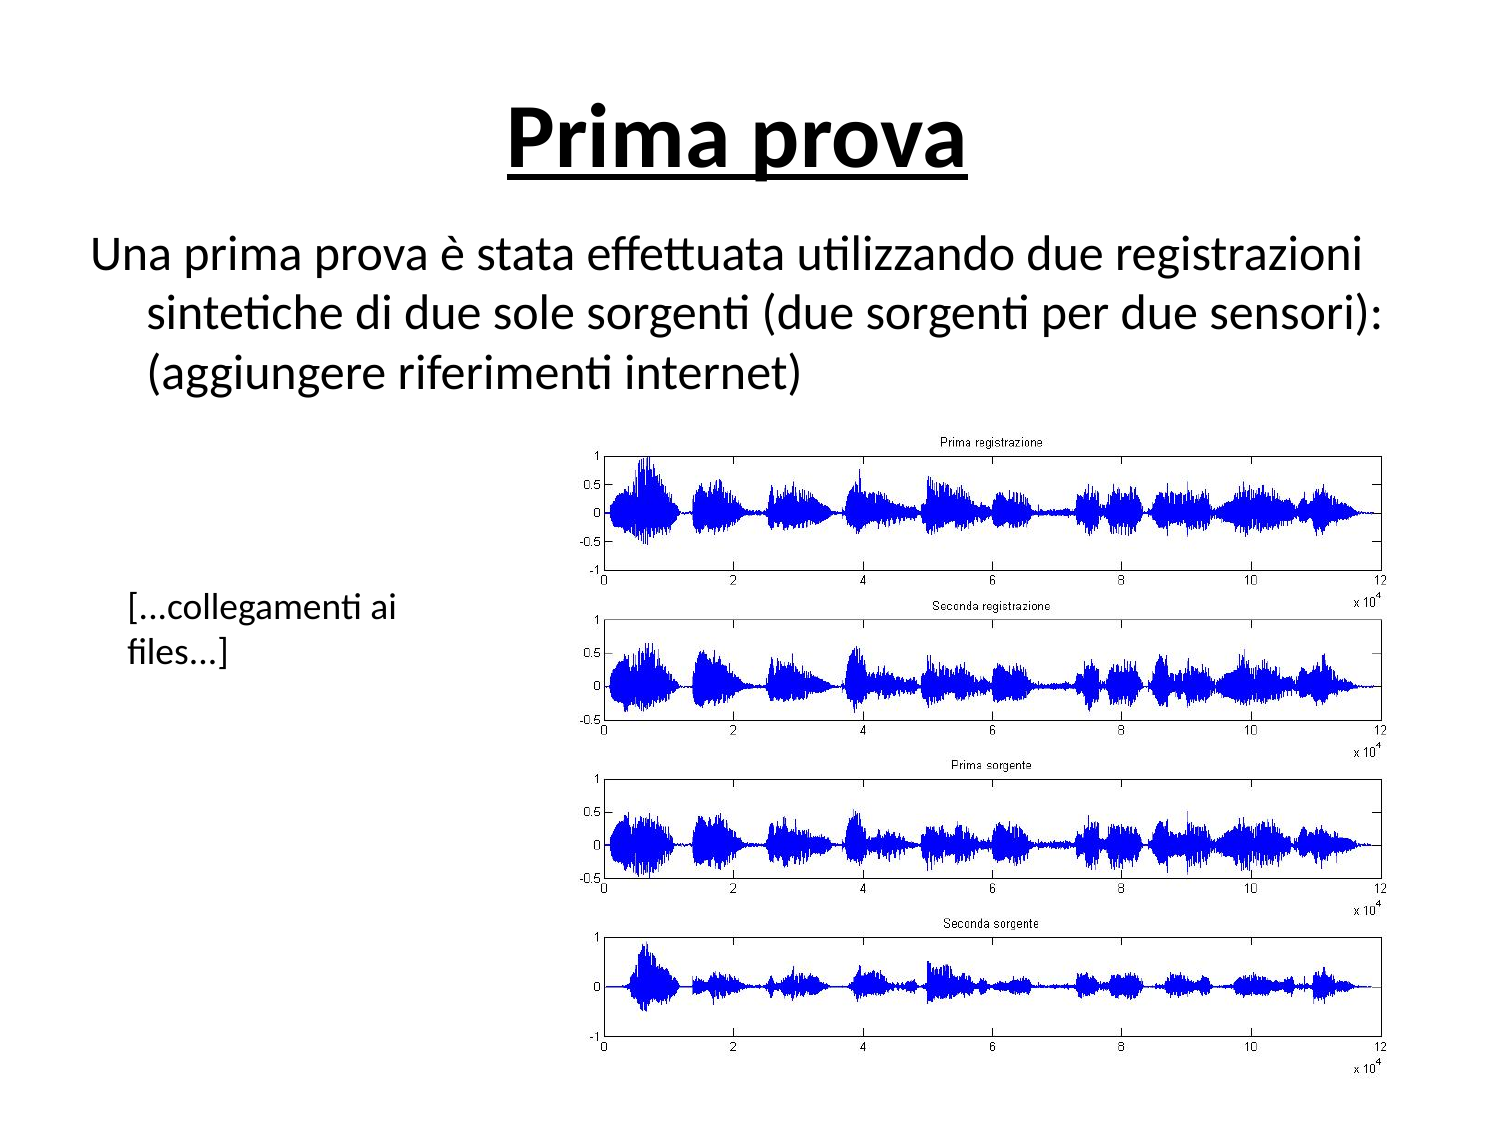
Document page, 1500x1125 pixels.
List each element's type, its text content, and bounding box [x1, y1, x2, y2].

picture [474, 401, 1476, 1125]
text_box [...collegamenti ai files...] [112, 574, 438, 680]
title Prima prova [62, 37, 1413, 225]
list Una prima prova è stata effettuata utilizzando due registrazioni sintetiche di due sole sorgenti (due sorgenti per due sensori): (aggiungere riferimenti internet) [75, 212, 1425, 955]
